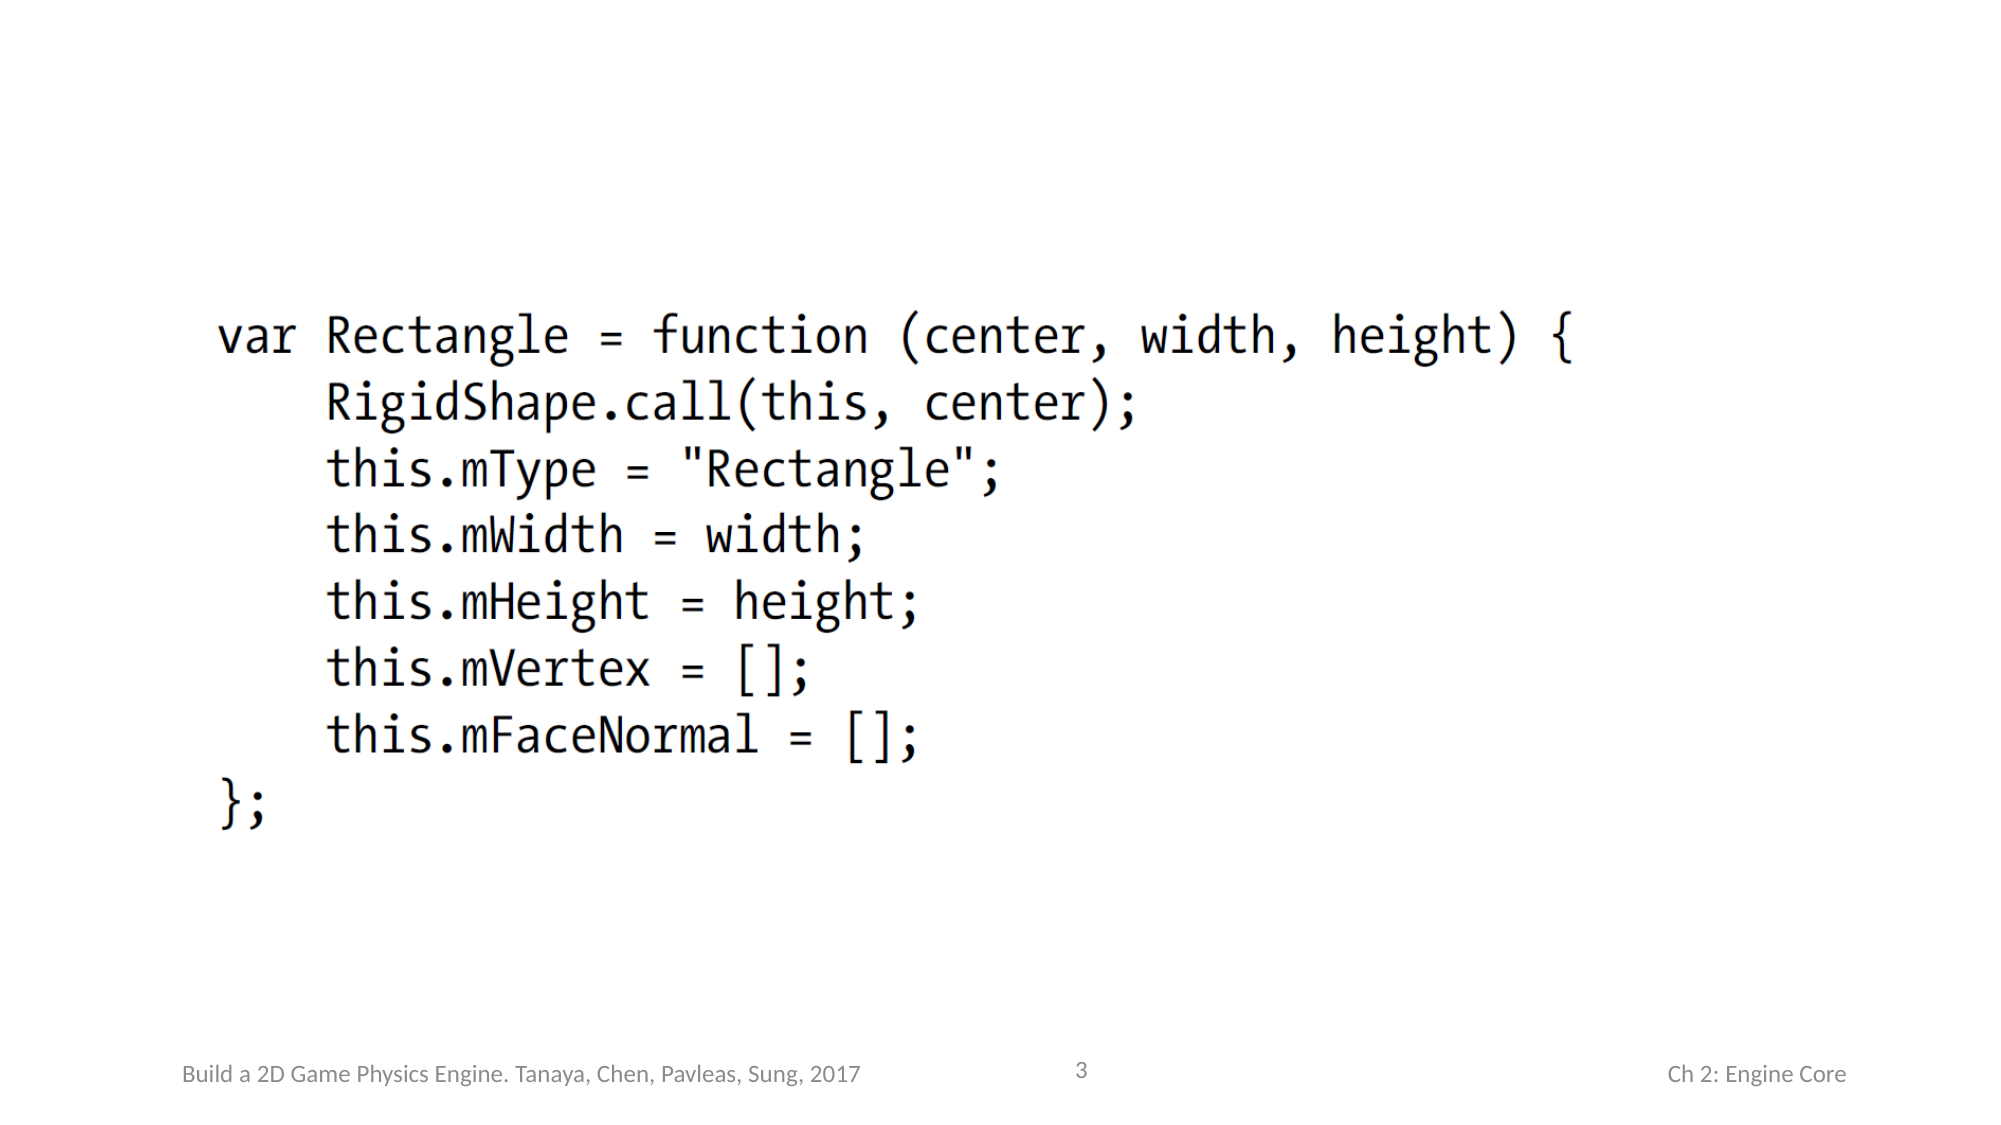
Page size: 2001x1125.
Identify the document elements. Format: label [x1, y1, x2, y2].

picture [169, 284, 1617, 867]
